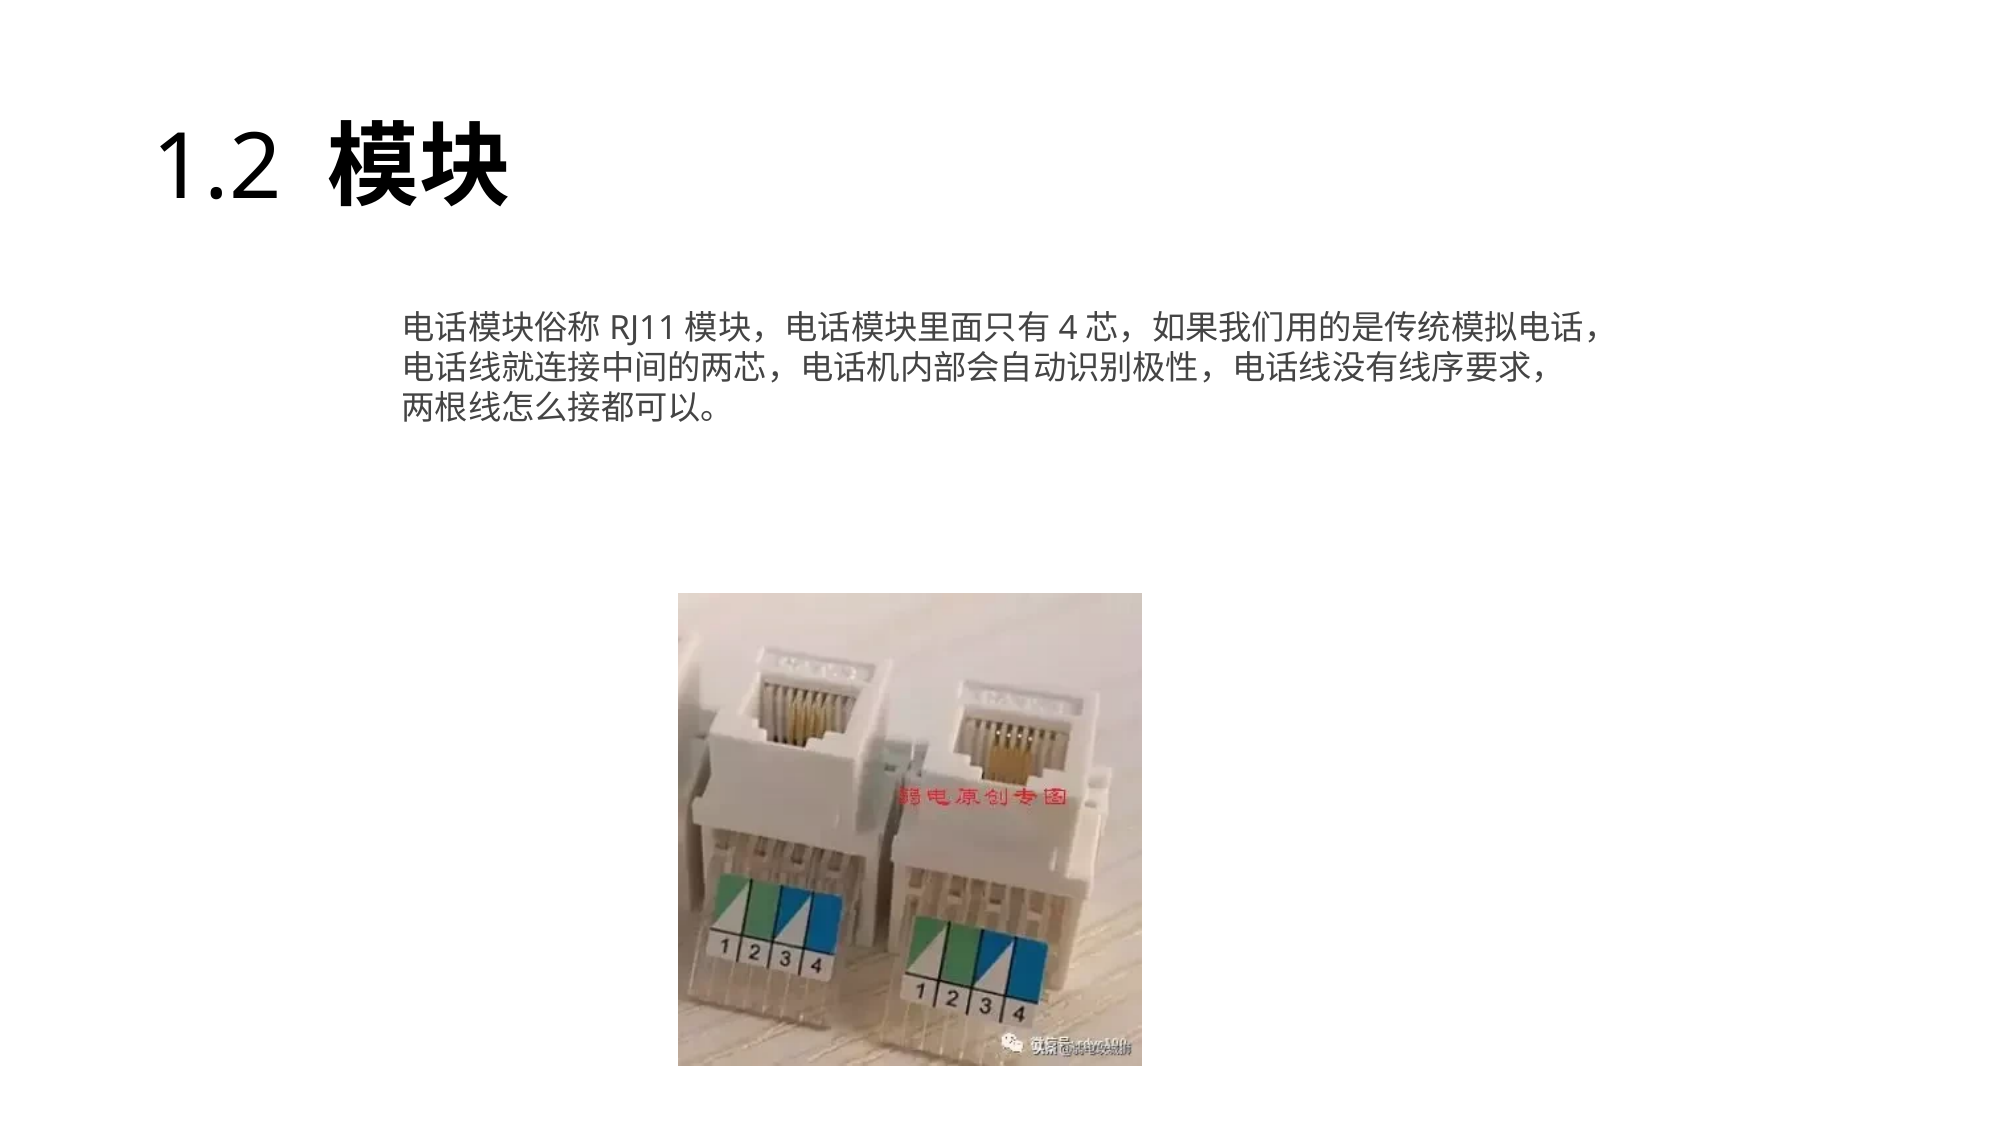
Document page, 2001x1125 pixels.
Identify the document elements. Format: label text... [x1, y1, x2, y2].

title 1.2 模块 [137, 59, 1863, 278]
text_box 电话模块俗称RJ11模块，电话模块里面只有4芯，如果我们用的是传统模拟电话，电话线就连接中间的两芯，电话机内部会自动识别极性，电话线没有线序要求，两根线怎么接都可以。 [387, 240, 1613, 492]
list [678, 593, 1141, 1066]
